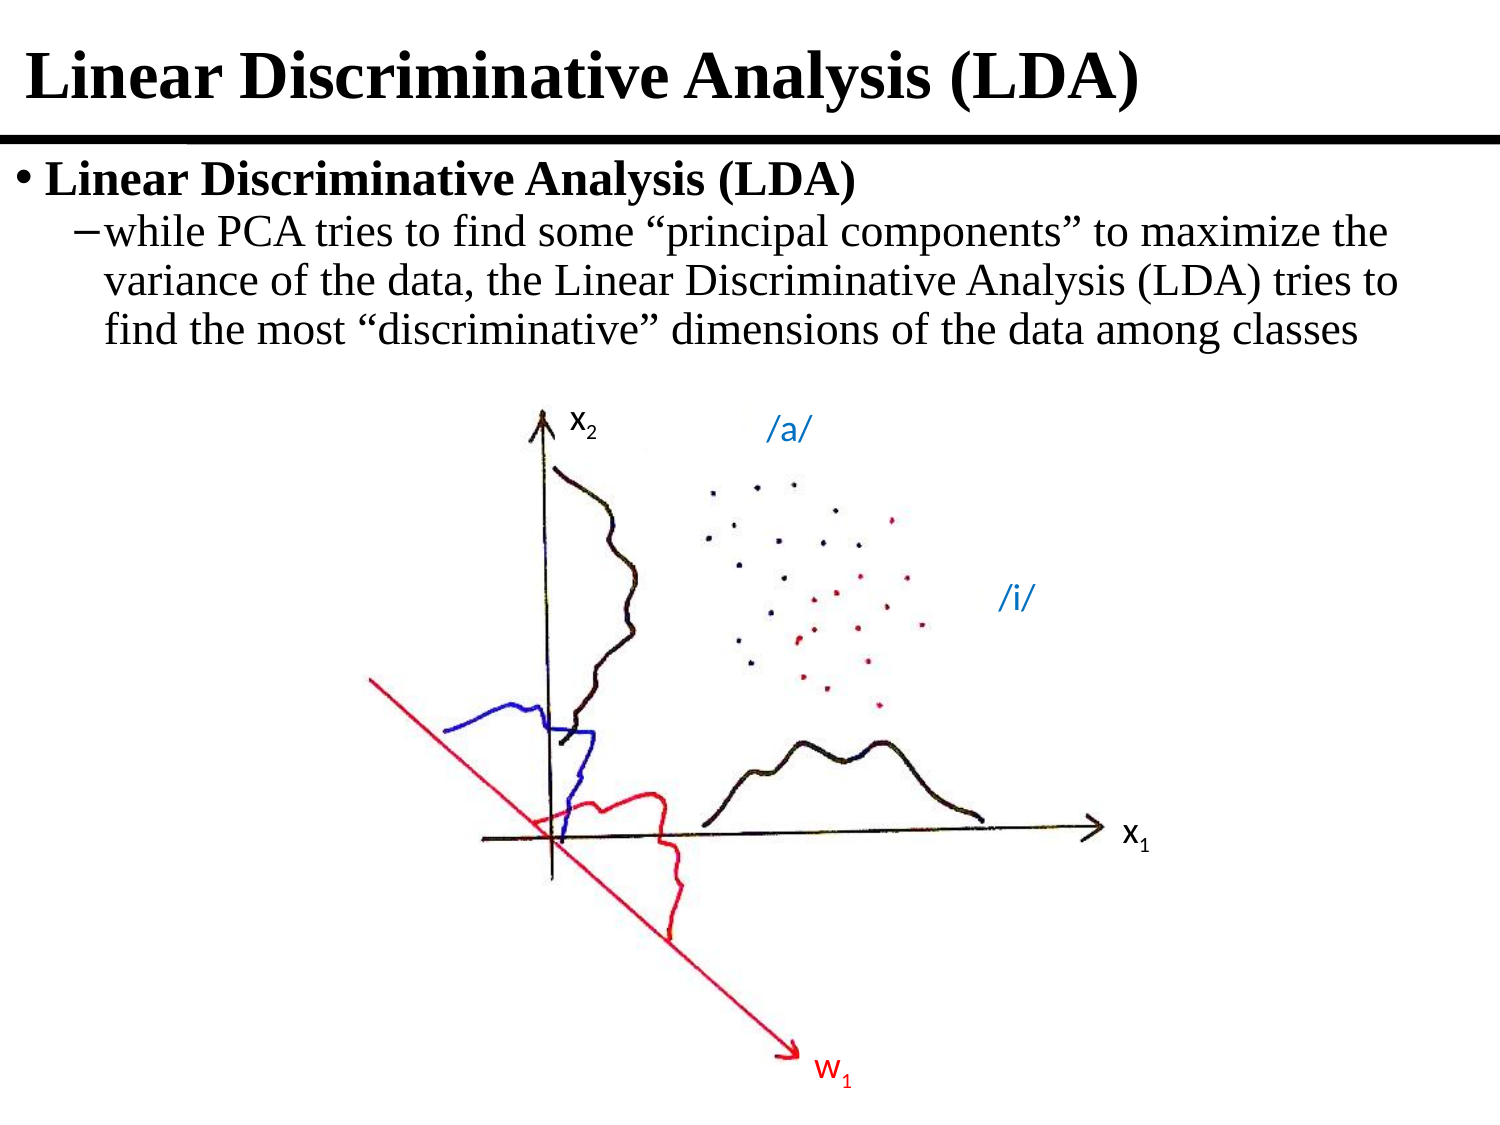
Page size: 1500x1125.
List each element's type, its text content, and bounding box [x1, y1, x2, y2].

title Linear Discriminative Analysis (LDA) [10, 22, 1500, 119]
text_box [359, 385, 1165, 1089]
list Linear Discriminative Analysis (LDA) while PCA tries to find some “principal components” to maximize the variance of the data, the Linear Discriminative Analysis (LDA) tries to find the most “discriminative” dimensions of the data among classes [0, 145, 1500, 798]
